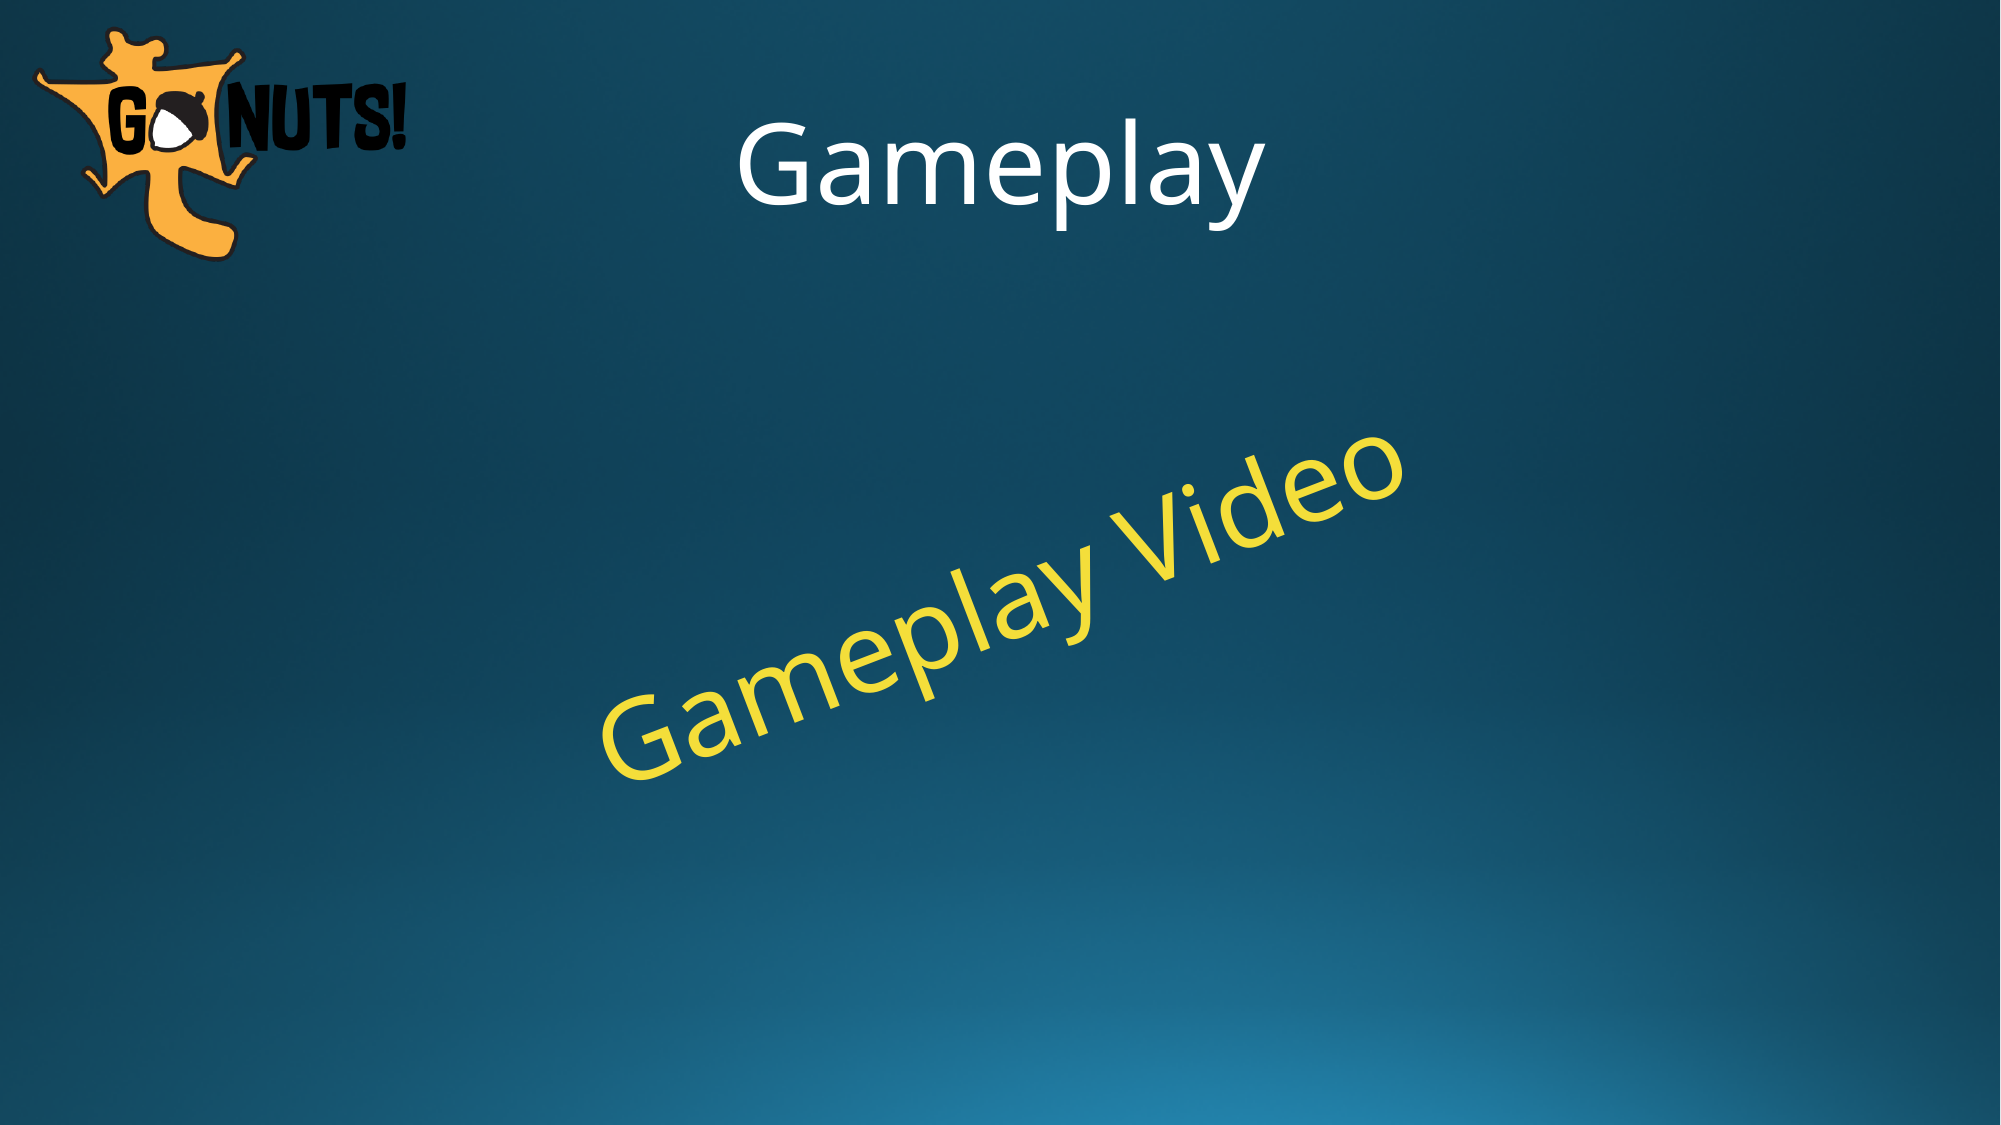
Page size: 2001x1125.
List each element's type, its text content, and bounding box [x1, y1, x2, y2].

text_box Gameplay Video [355, 289, 1644, 904]
picture [0, 0, 2001, 1125]
title Gameplay [137, 59, 1863, 278]
